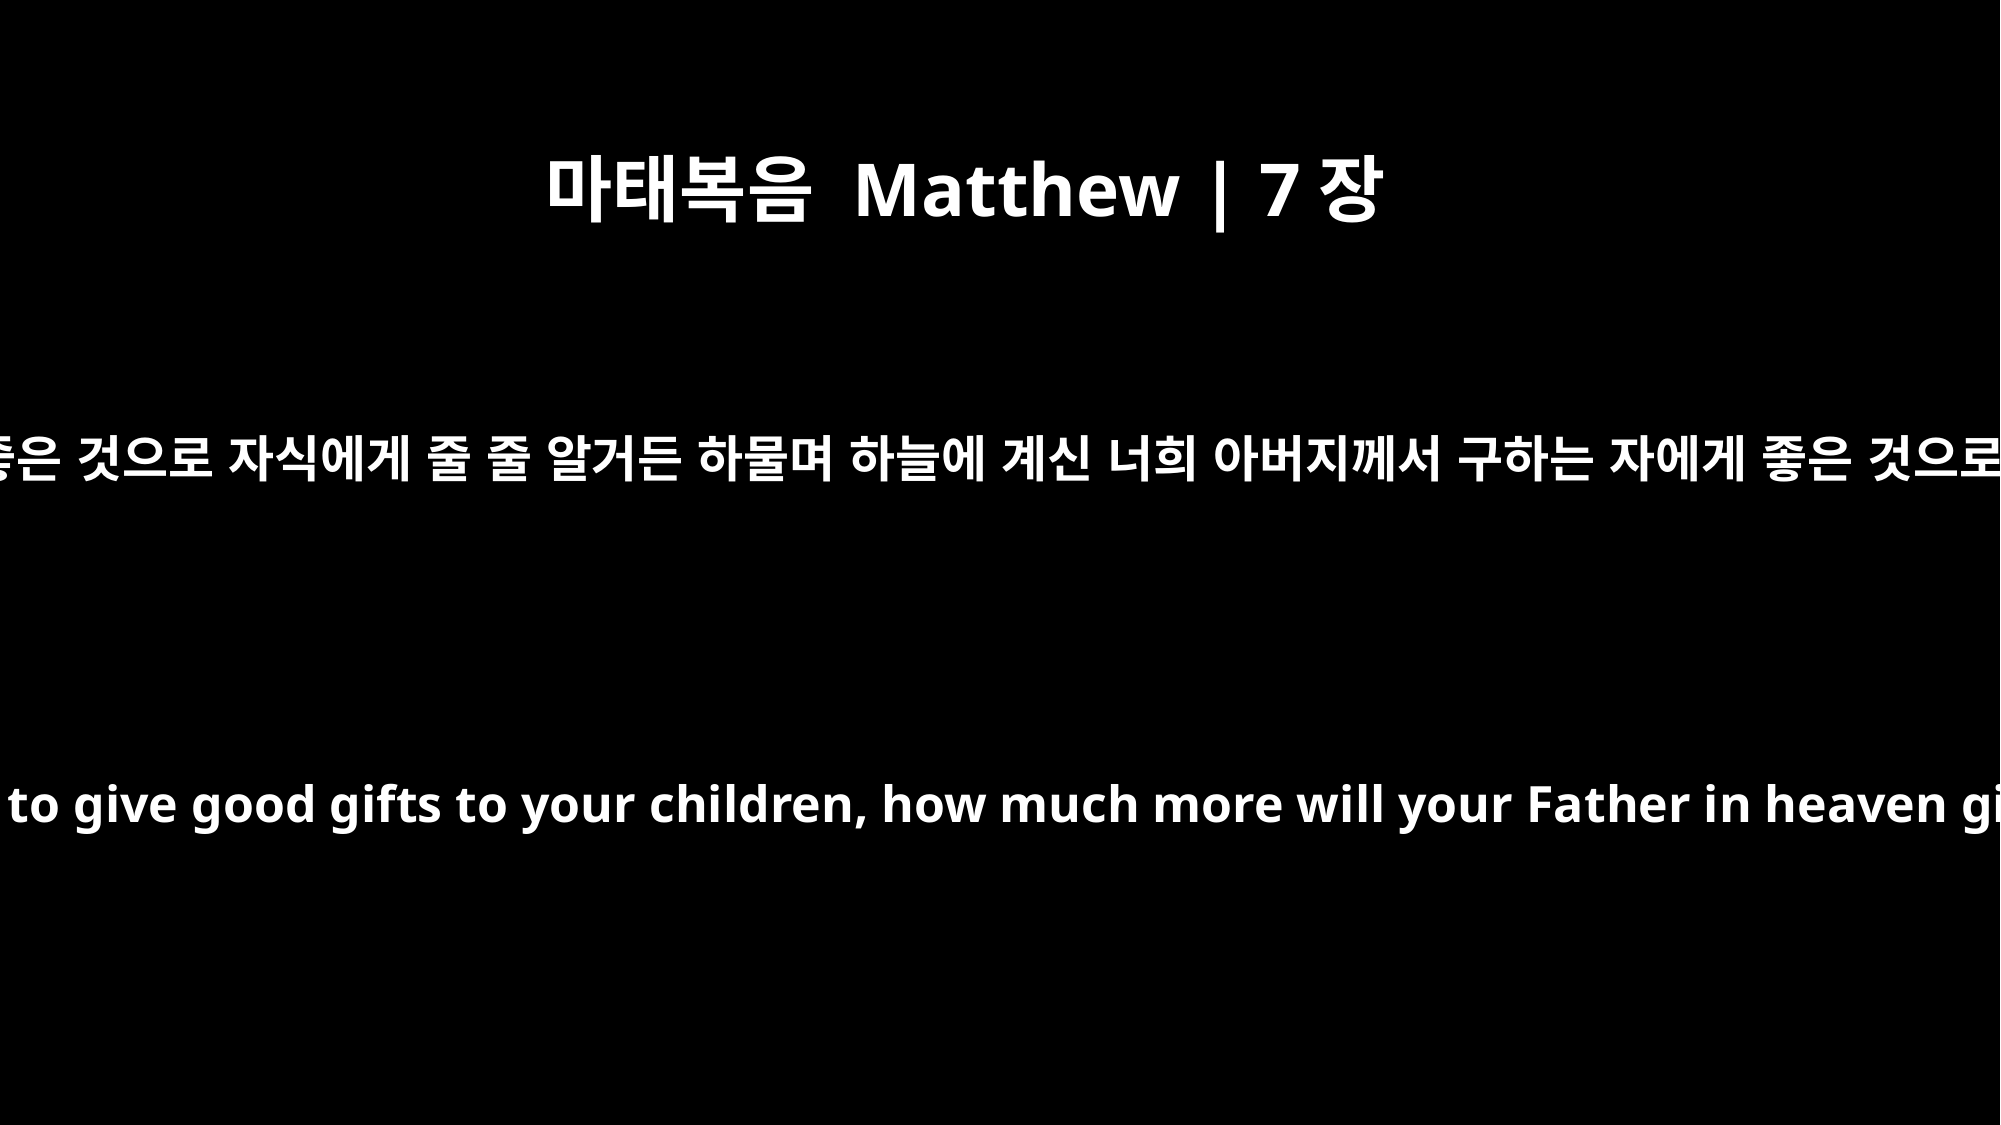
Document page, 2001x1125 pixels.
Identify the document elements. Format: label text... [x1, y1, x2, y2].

text_box 마태복음 Matthew | 7장 [530, 136, 1401, 239]
text_box 11 너희가 악한 자라도 좋은 것으로 자식에게 줄 줄 알거든 하물며 하늘에 계신 너희 아버지께서 구하는 자에게 좋은 것으로 주시지 않겠느냐 [0, 359, 2000, 495]
text_box If you, then, though you are evil, know how to give good gifts to your children, how much more will your Father in heaven give good gifts to those who ask him! [0, 764, 2000, 840]
